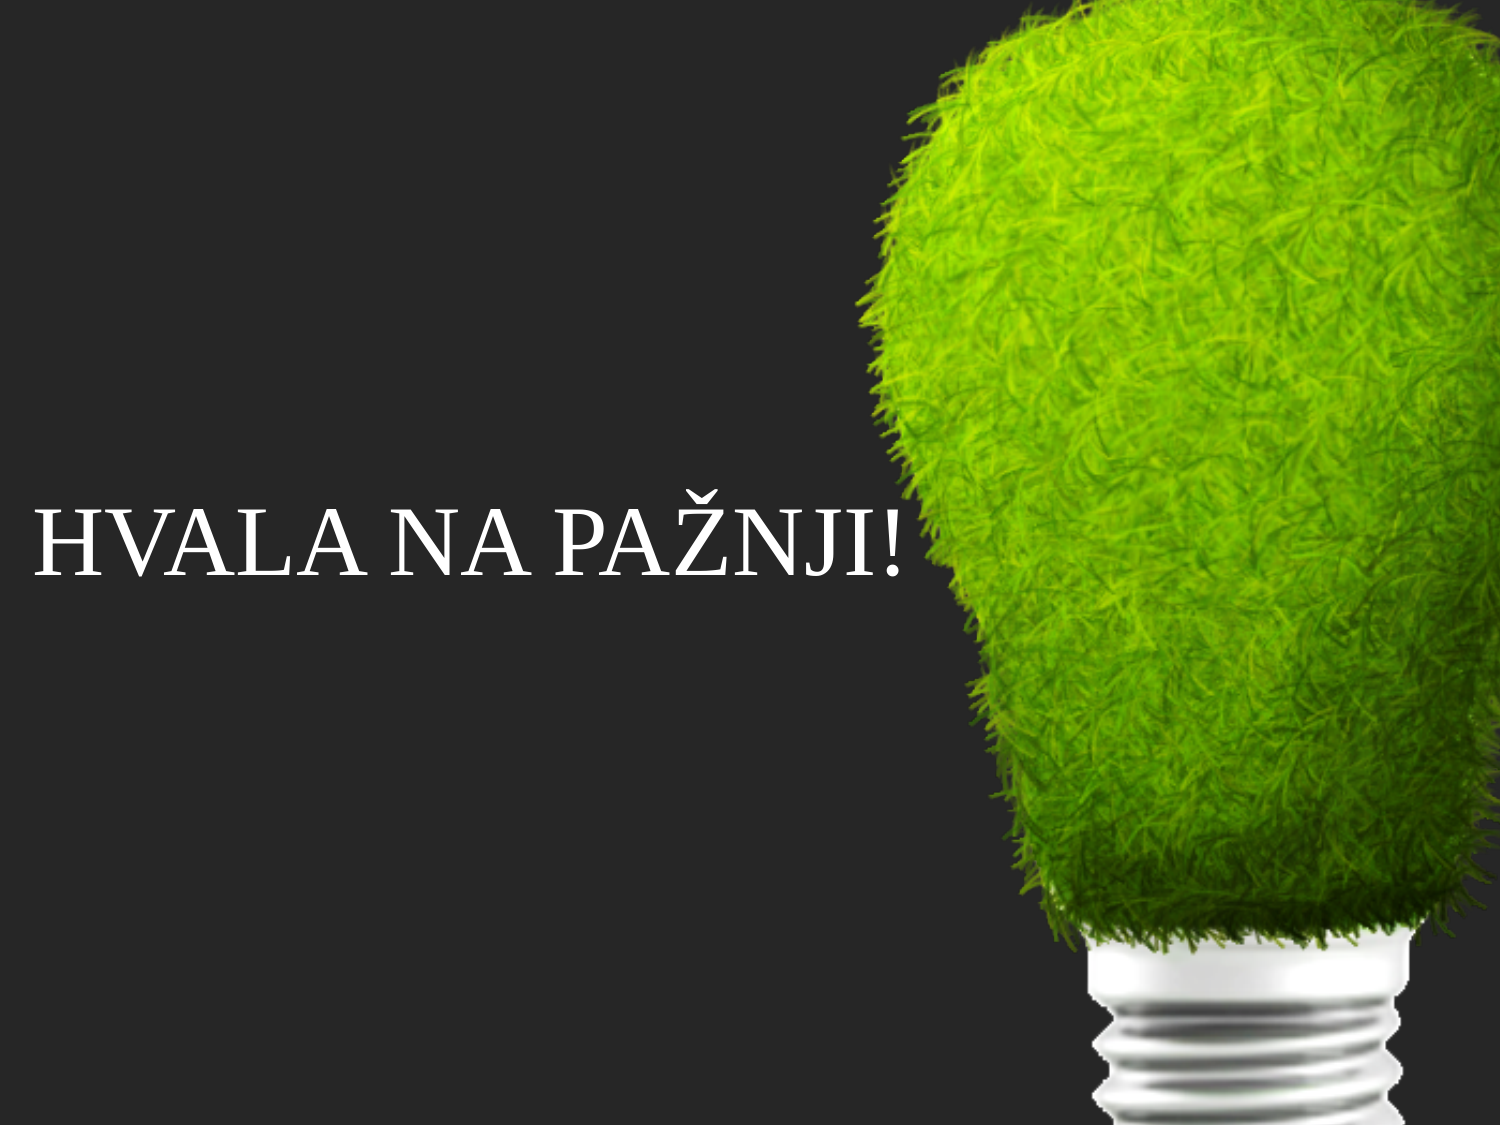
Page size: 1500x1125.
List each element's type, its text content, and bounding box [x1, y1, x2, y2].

picture [746, 0, 1500, 1125]
text_box HVALA NA PAŽNJI! [17, 468, 740, 603]
